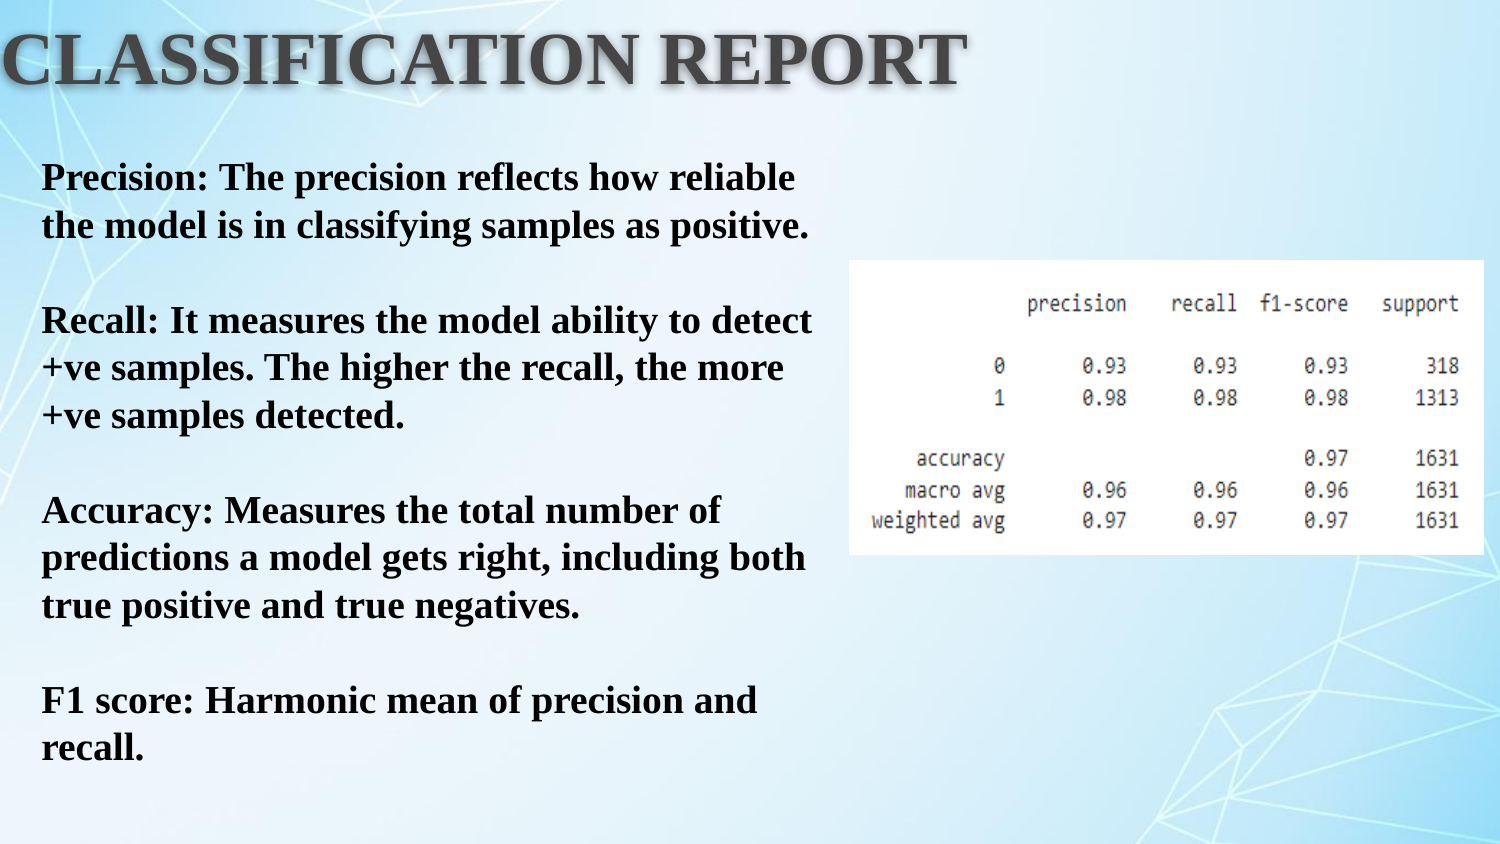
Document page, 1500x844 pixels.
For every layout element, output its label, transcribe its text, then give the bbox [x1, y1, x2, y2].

picture [0, 0, 1500, 844]
text_box Precision: The precision reflects how reliable the model is in classifying samples as positive. Recall: It measures the model ability to detect +ve samples. The higher the recall, the more +ve samples detected. Accuracy: Measures the total number of predictions a model gets right, including both true positive and true negatives. F1 score: Harmonic mean of precision and recall. [26, 136, 850, 831]
title CLASSIFICATION REPORT [0, 9, 1178, 151]
